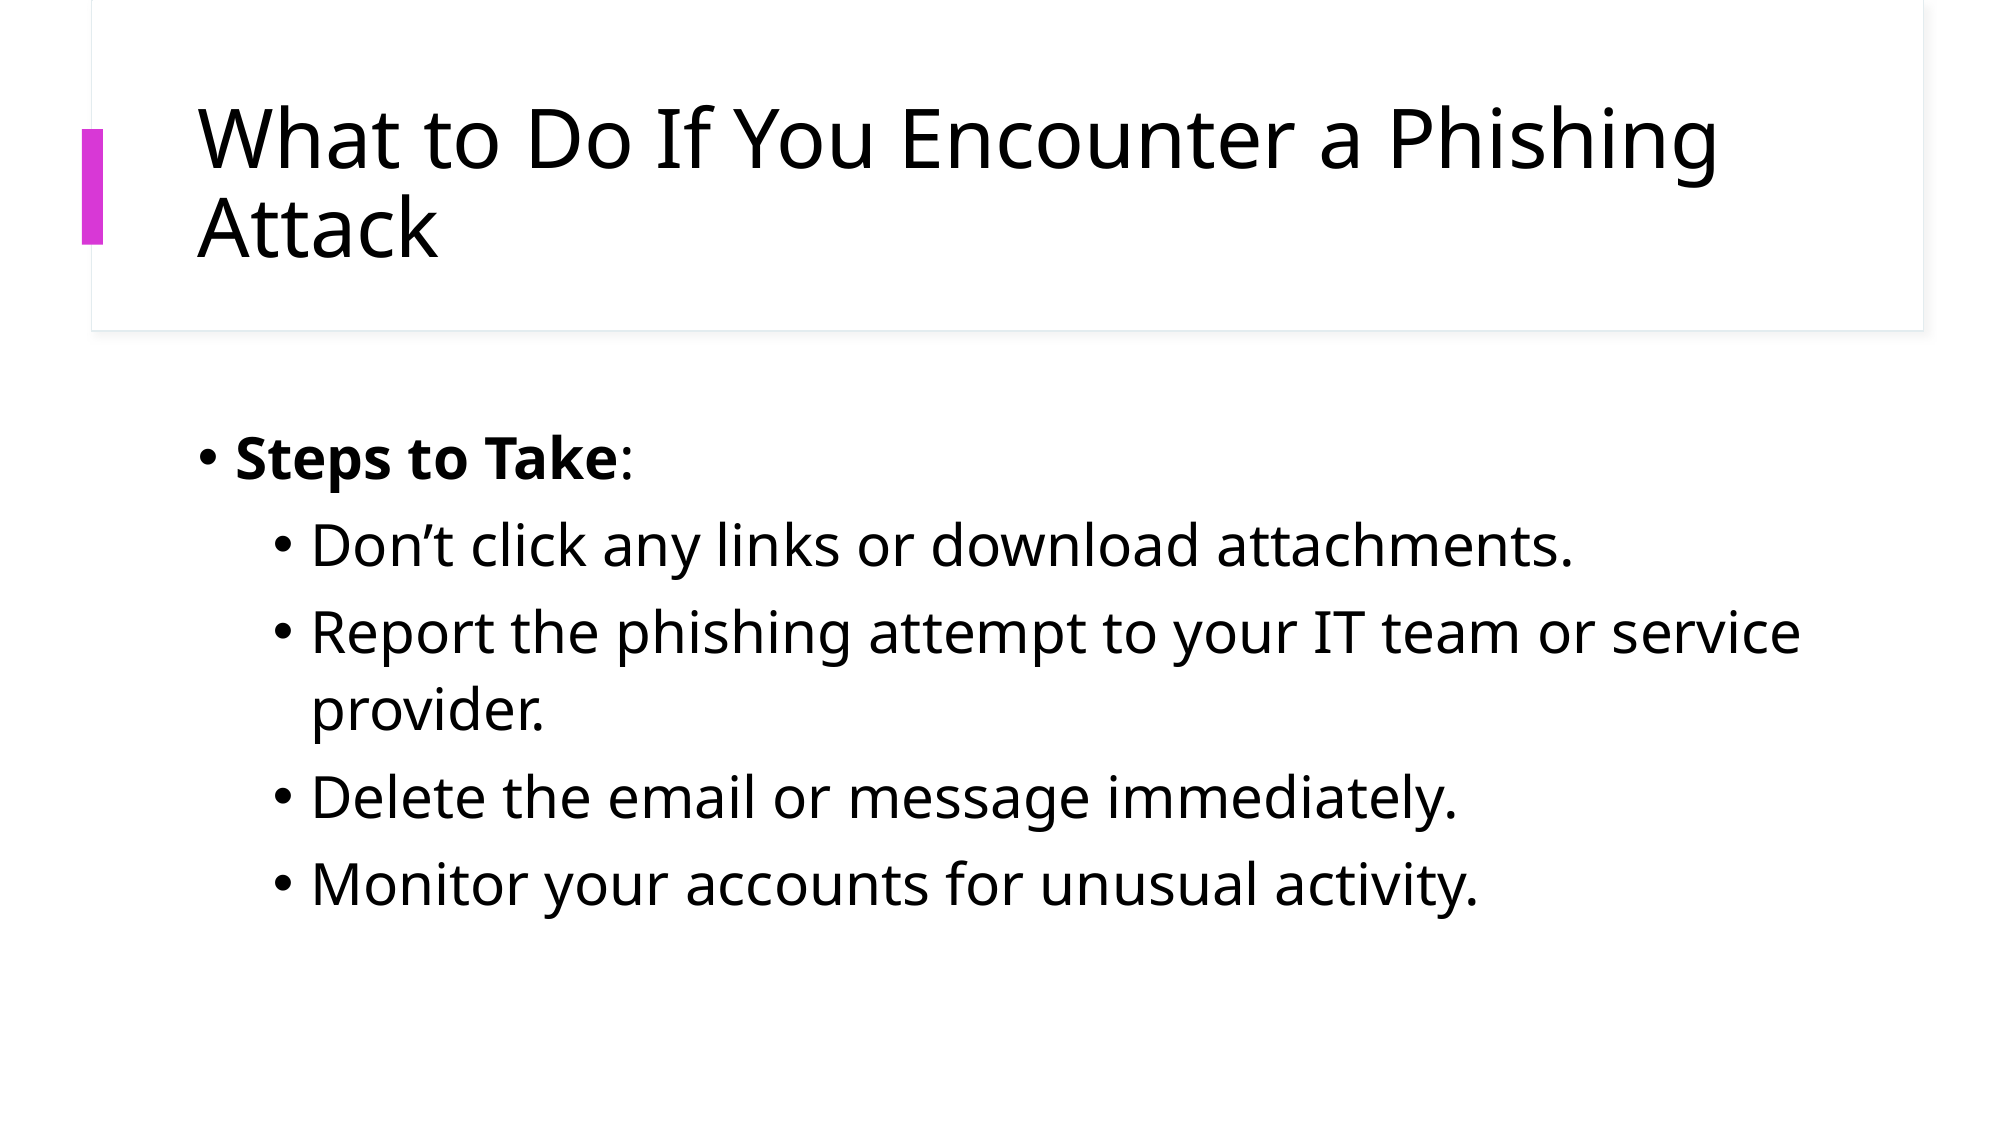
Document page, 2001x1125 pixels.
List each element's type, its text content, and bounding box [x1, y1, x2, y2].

list Steps to Take: Don’t click any links or download attachments. Report the phishing attempt to your IT team or service provider. Delete the email or message immediately. Monitor your accounts for unusual activity. [183, 406, 1851, 1013]
title What to Do If You Encounter a Phishing Attack [183, 90, 1851, 284]
